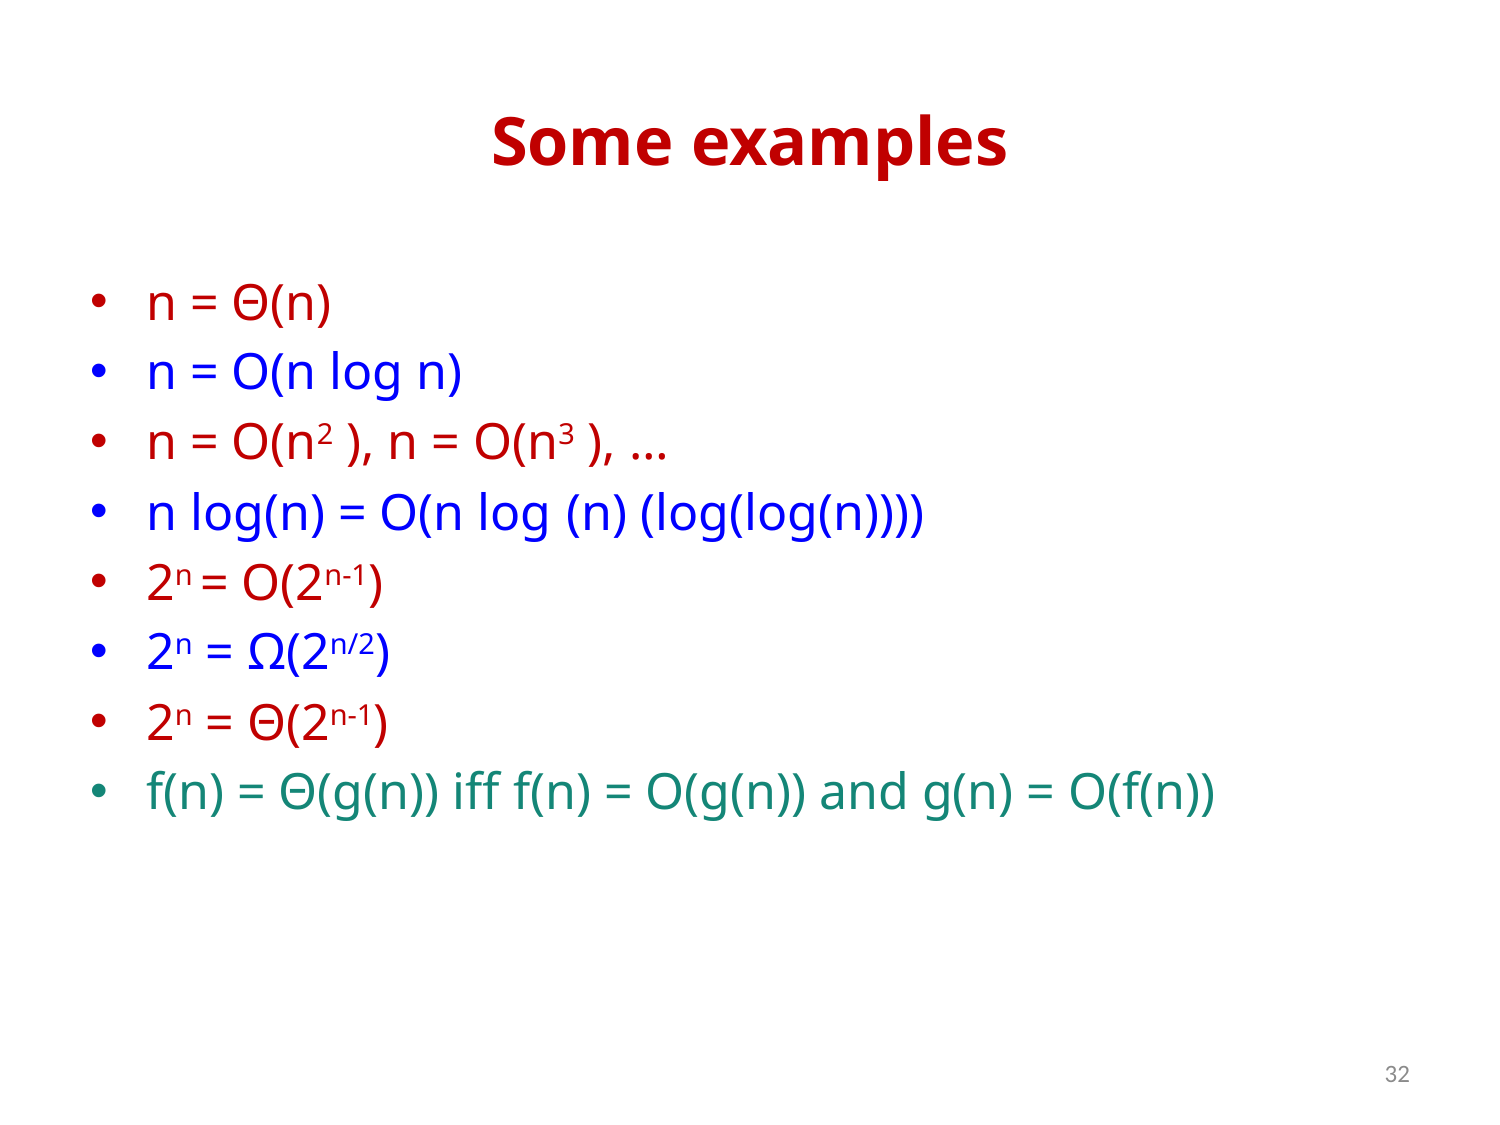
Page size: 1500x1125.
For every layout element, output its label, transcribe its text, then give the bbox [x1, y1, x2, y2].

title Some examples [75, 45, 1425, 233]
list n = Θ(n) n = O(n log n) n = O(n2 ), n = O(n3 ), … n log(n) = O(n log (n) (log(log(n)))) 2n = O(2n-1) 2n = Ω(2n/2) 2n = Θ(2n-1) f(n) = Θ(g(n)) iff f(n) = O(g(n)) and g(n) = O(f(n)) [75, 262, 1425, 1005]
slide_number 32 [1074, 1042, 1425, 1103]
